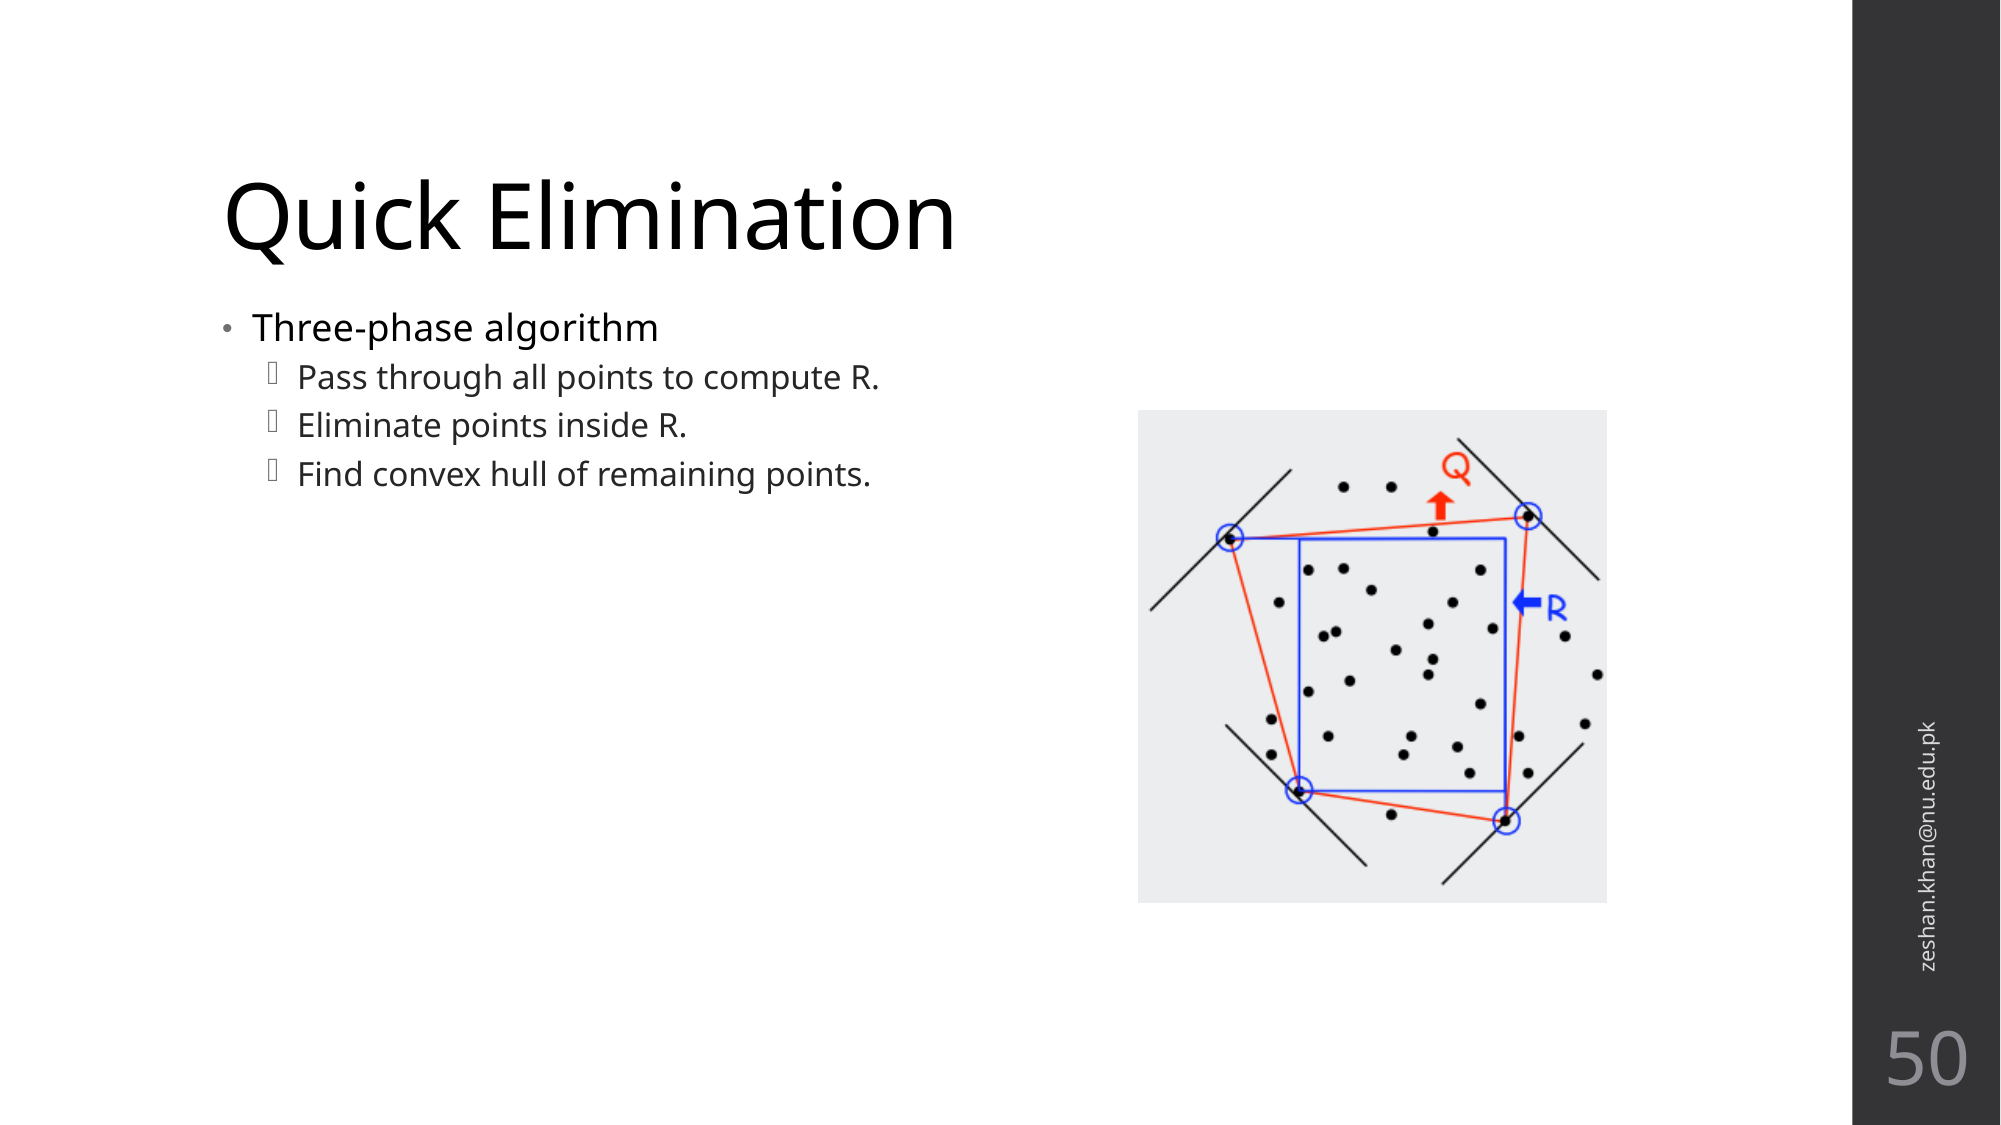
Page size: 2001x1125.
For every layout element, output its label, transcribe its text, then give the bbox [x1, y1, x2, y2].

list Three-phase algorithm Pass through all points to compute R. Eliminate points inside R. Find convex hull of remaining points. [206, 299, 942, 1014]
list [1137, 410, 1608, 904]
title Quick Elimination [206, 60, 1797, 278]
footer zeshan.khan@nu.edu.pk [1897, 400, 1958, 988]
slide_number 50 [1852, 1012, 2000, 1110]
